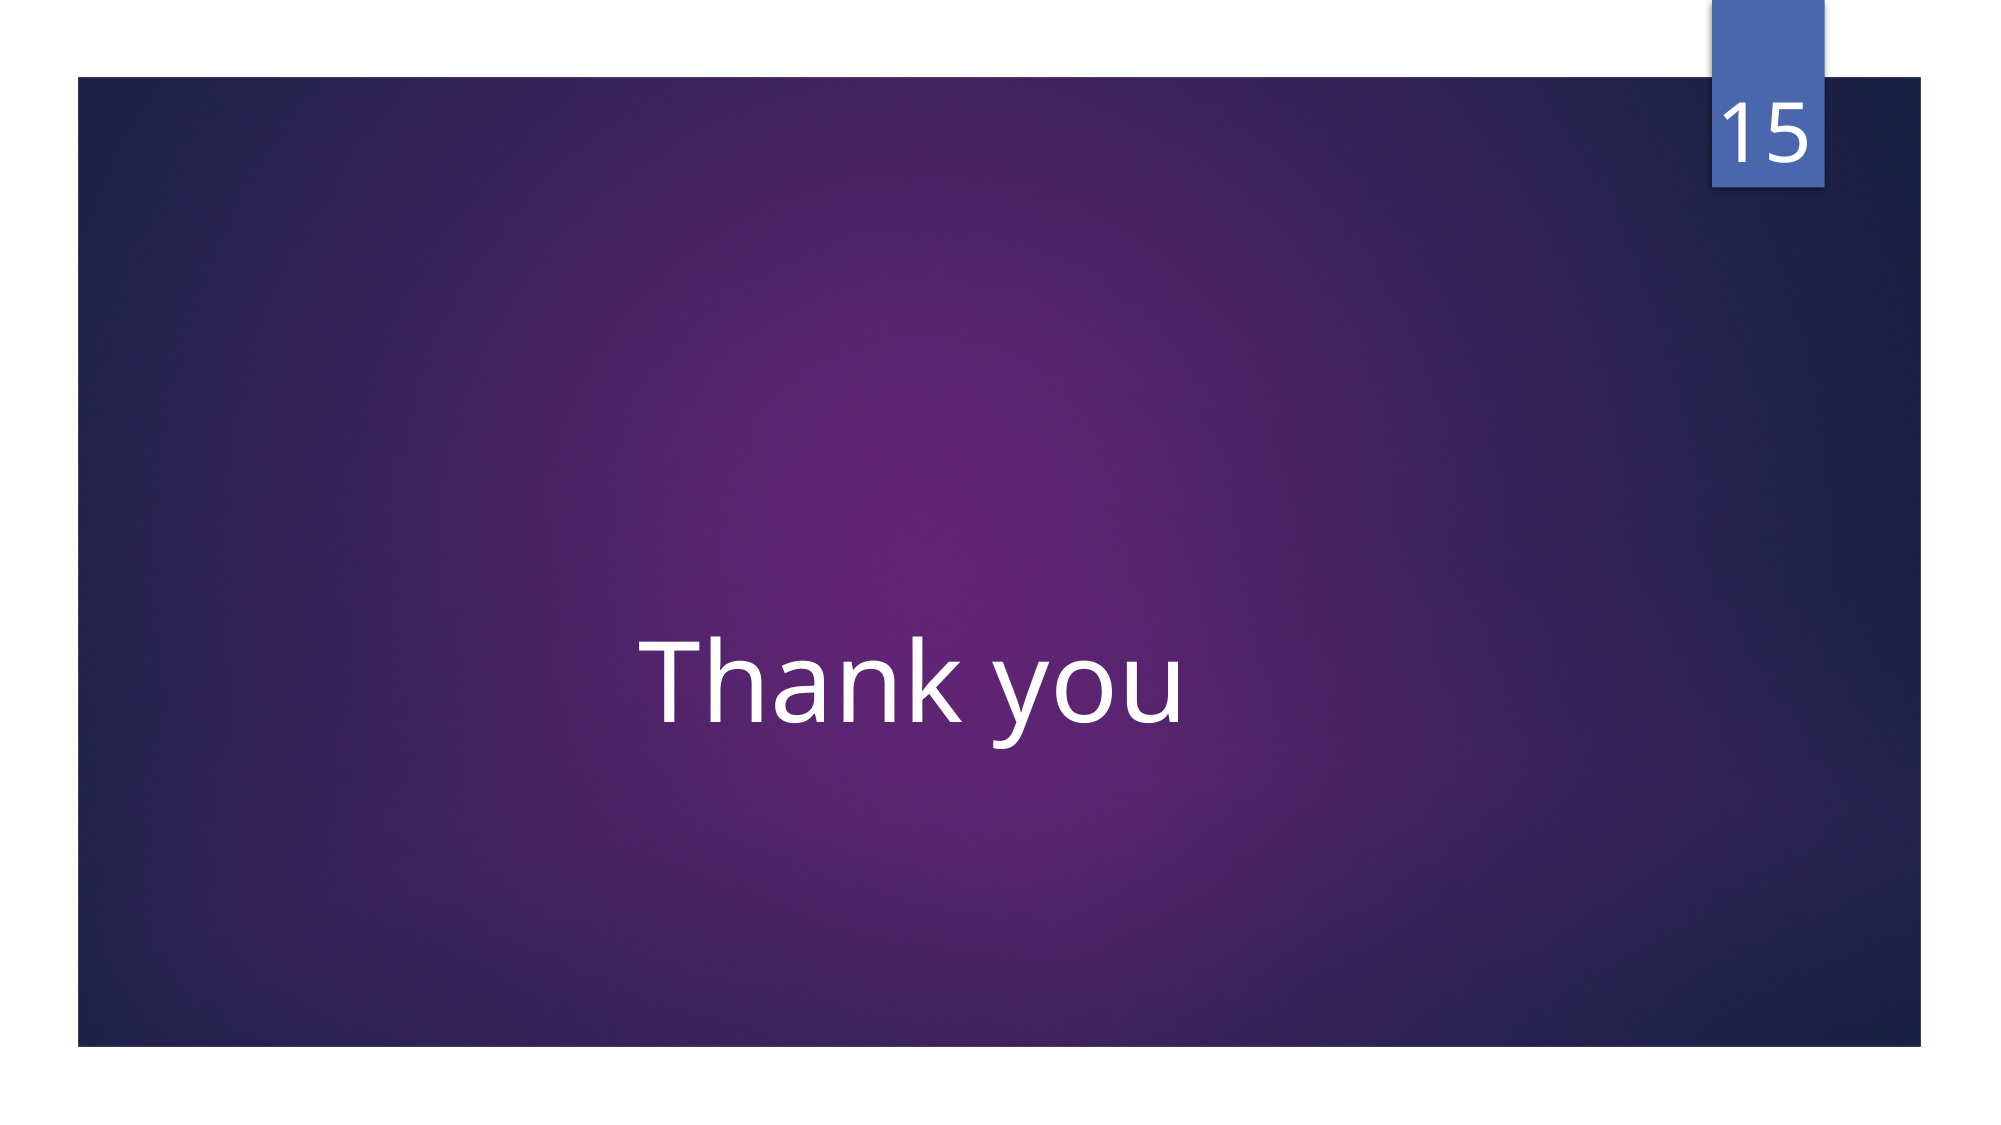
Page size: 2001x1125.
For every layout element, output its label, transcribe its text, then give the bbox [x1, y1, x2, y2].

title Thank you [189, 344, 1638, 754]
text_box 15 [1701, 71, 1843, 187]
